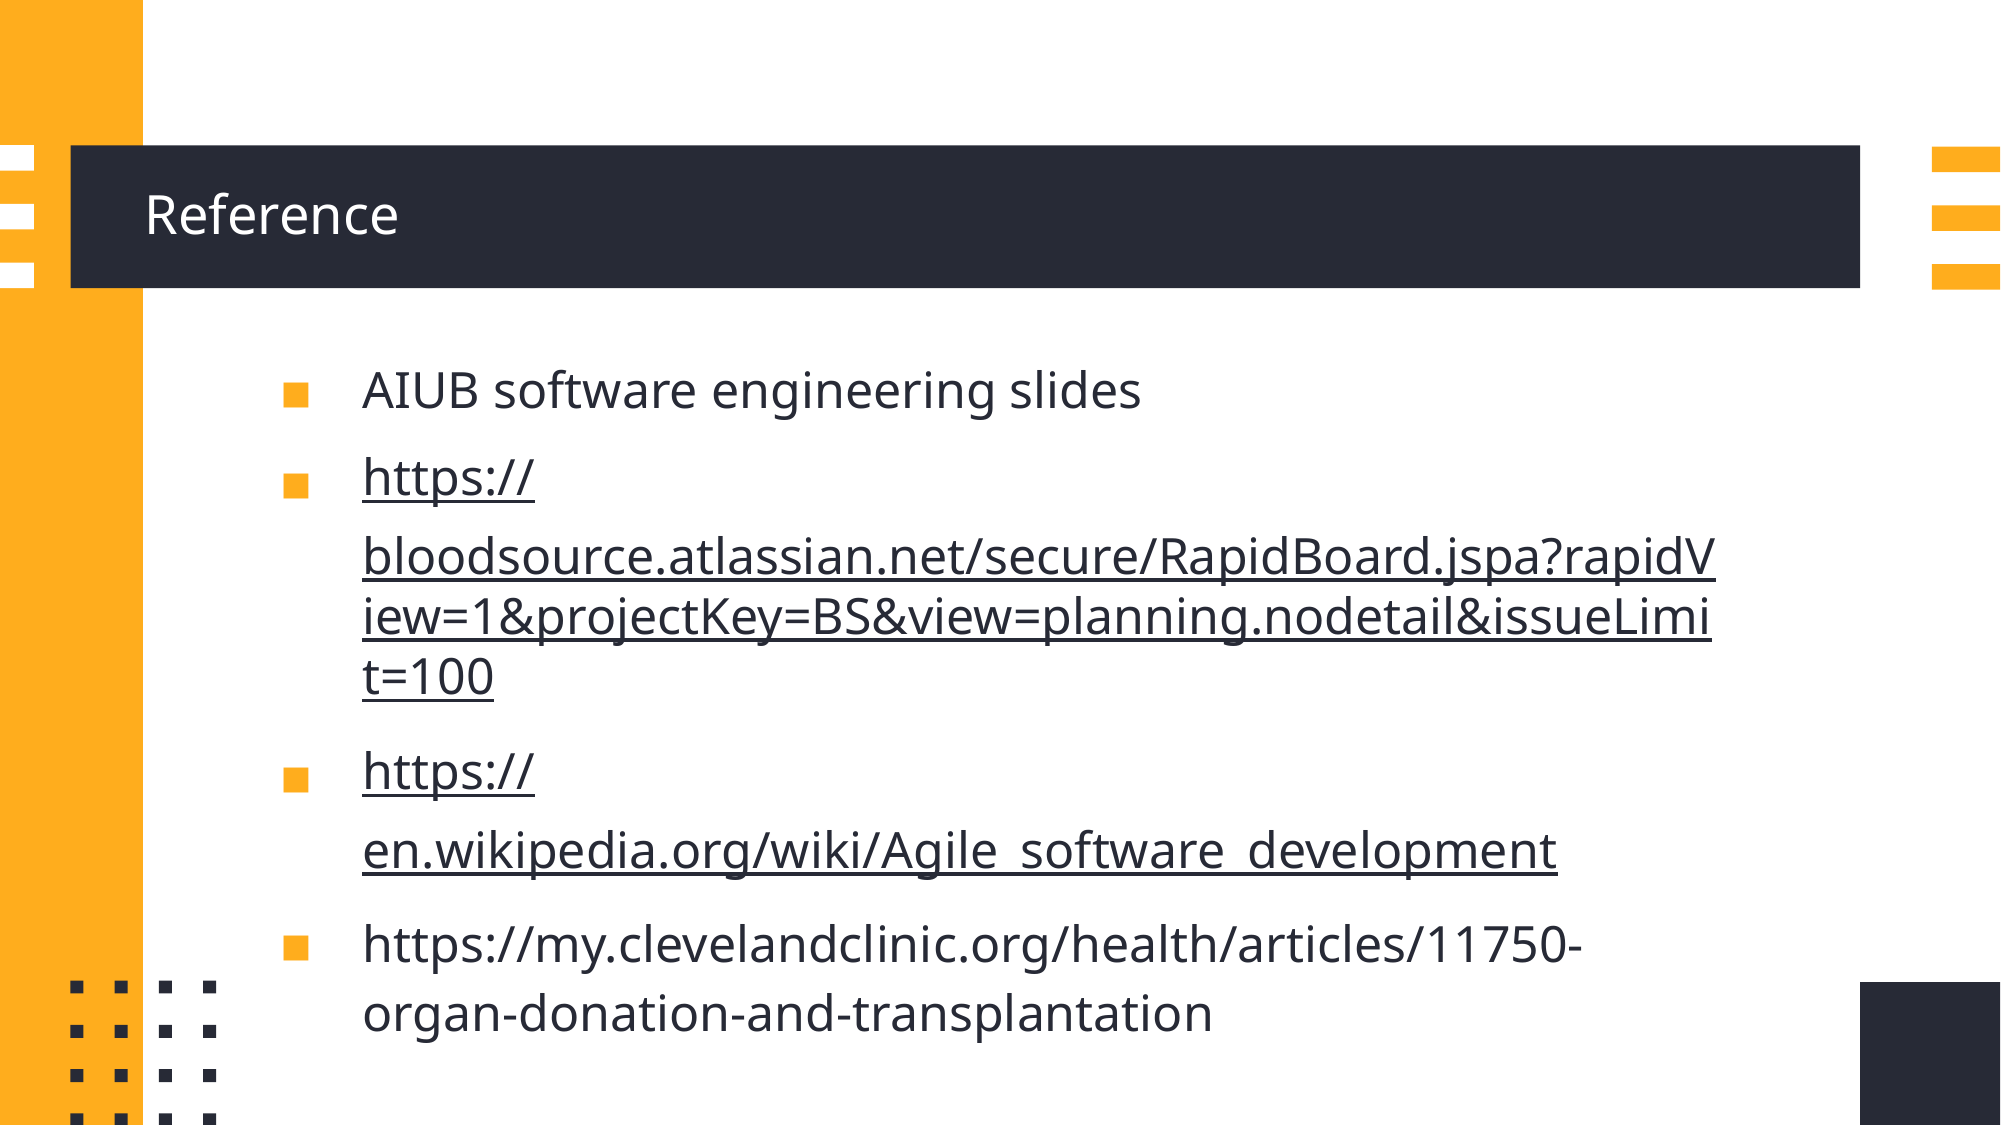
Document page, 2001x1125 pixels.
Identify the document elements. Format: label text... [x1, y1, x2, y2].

list AIUB software engineering slides https://bloodsource.atlassian.net/secure/RapidBoard.jspa?rapidView=1&projectKey=BS&view=planning.nodetail&issueLimit=100 https://en.wikipedia.org/wiki/Agile_software_development https://my.clevelandclinic.org/health/articles/11750-organ-donation-and-transplantation [262, 349, 1718, 982]
title Reference [144, 145, 1861, 289]
